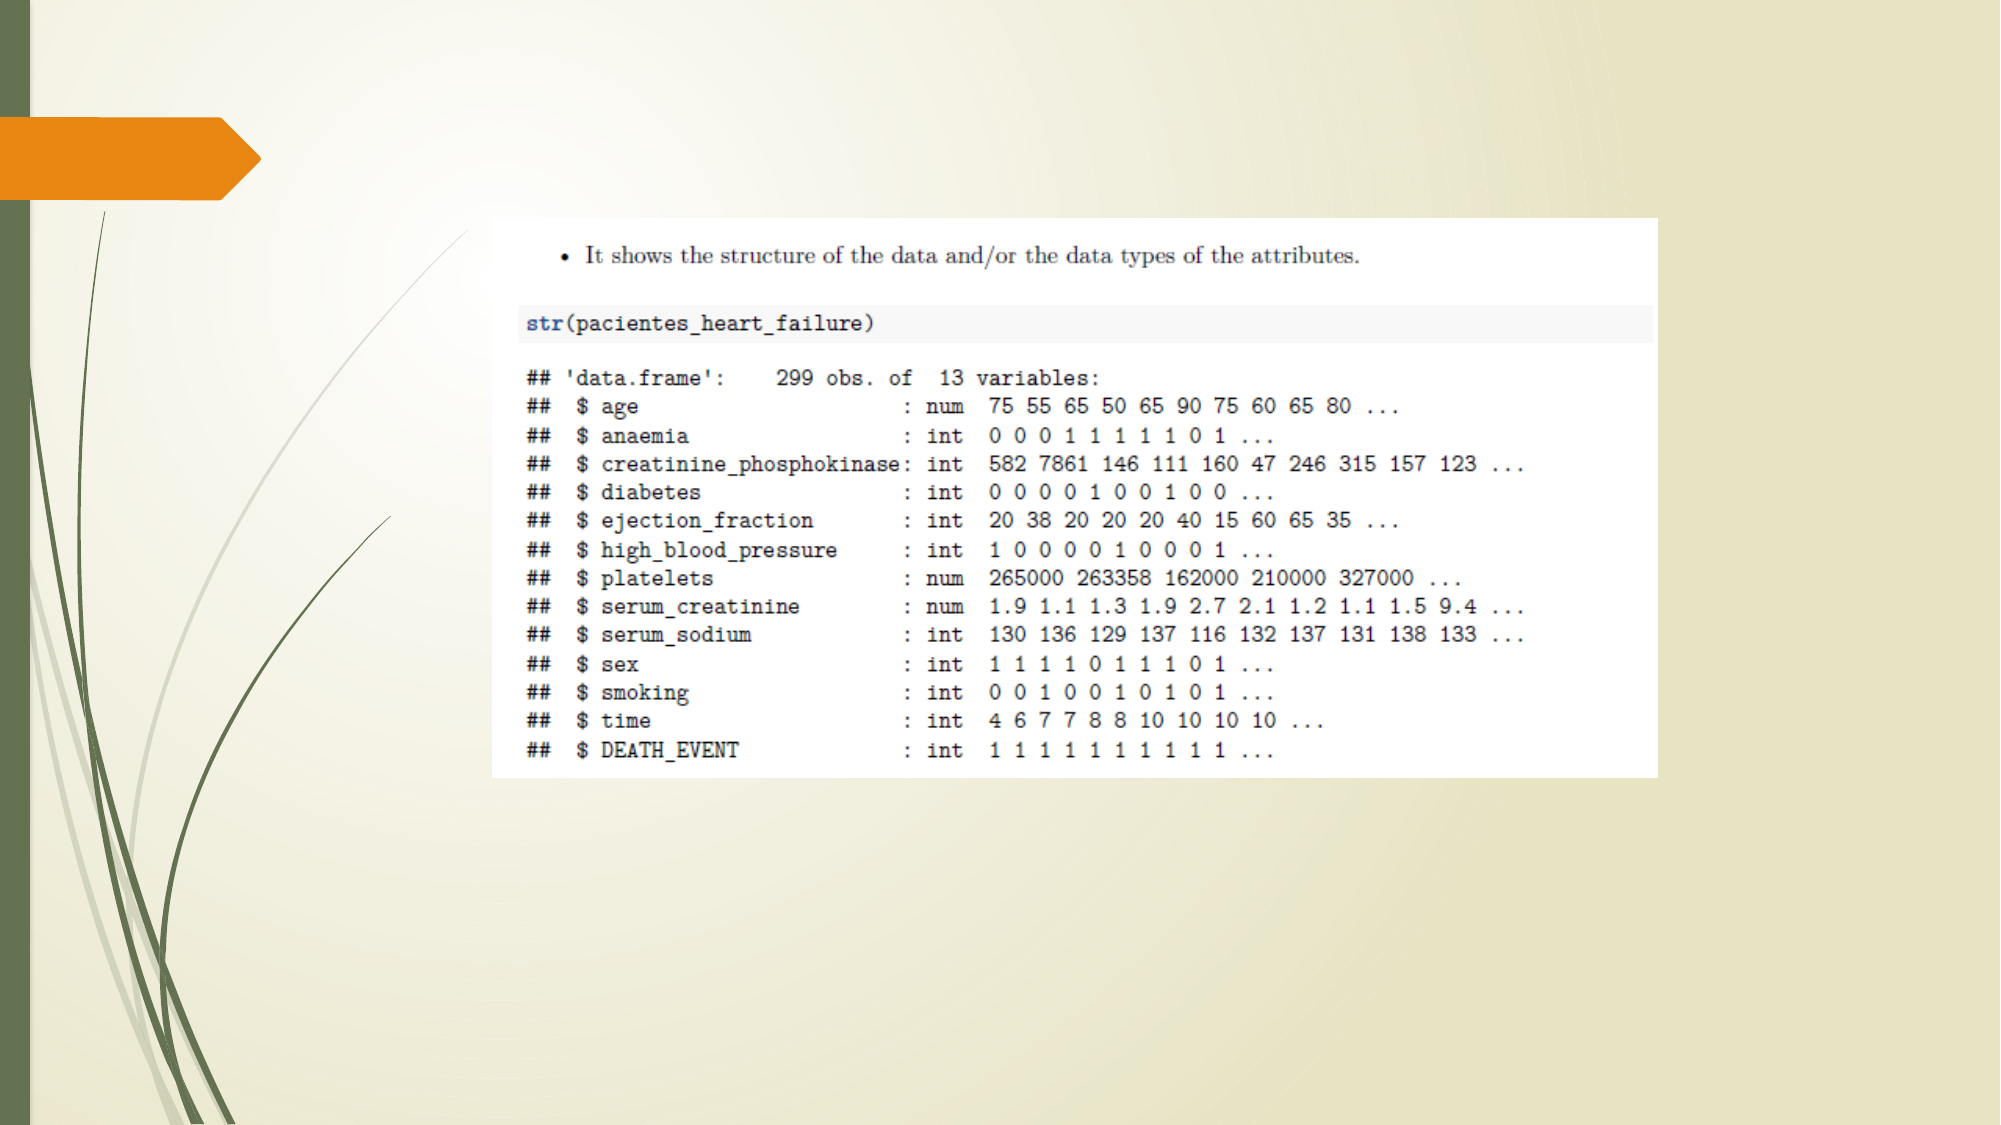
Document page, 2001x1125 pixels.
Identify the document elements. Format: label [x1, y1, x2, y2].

picture [492, 218, 1658, 779]
